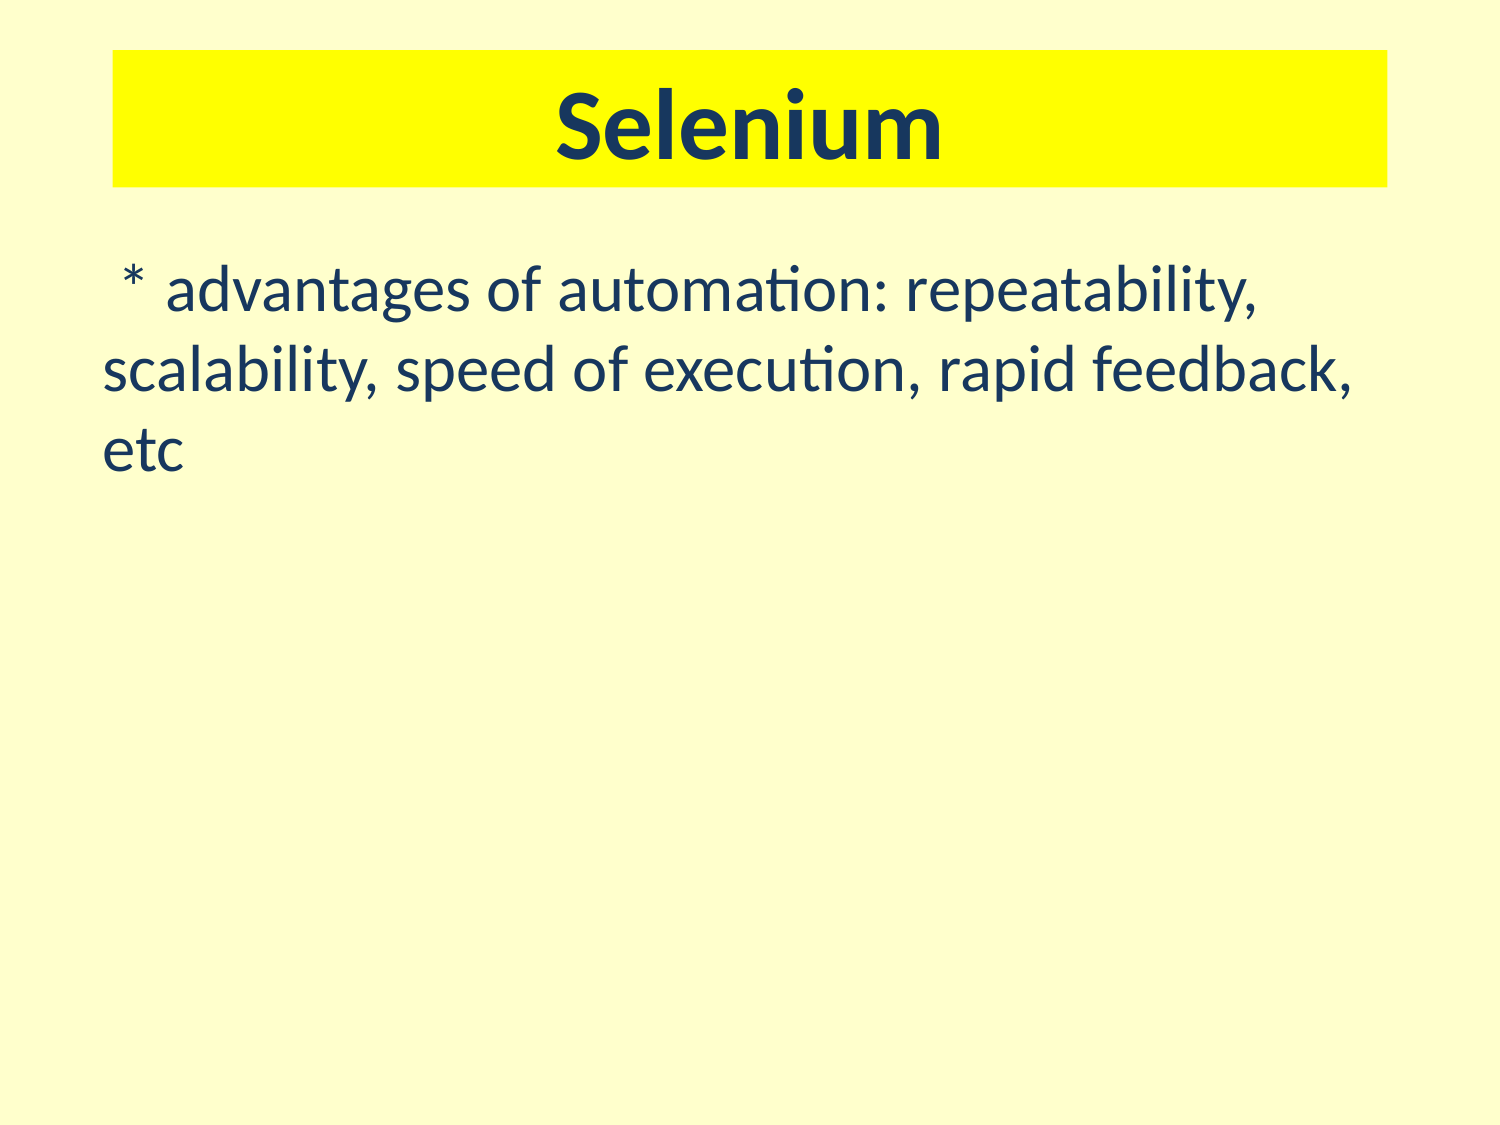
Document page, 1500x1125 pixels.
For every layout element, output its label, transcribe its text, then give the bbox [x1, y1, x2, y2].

subtitle * advantages of automation: repeatability, scalability, speed of execution, rapid feedback, etc [87, 237, 1425, 1050]
title Selenium [112, 50, 1388, 188]
